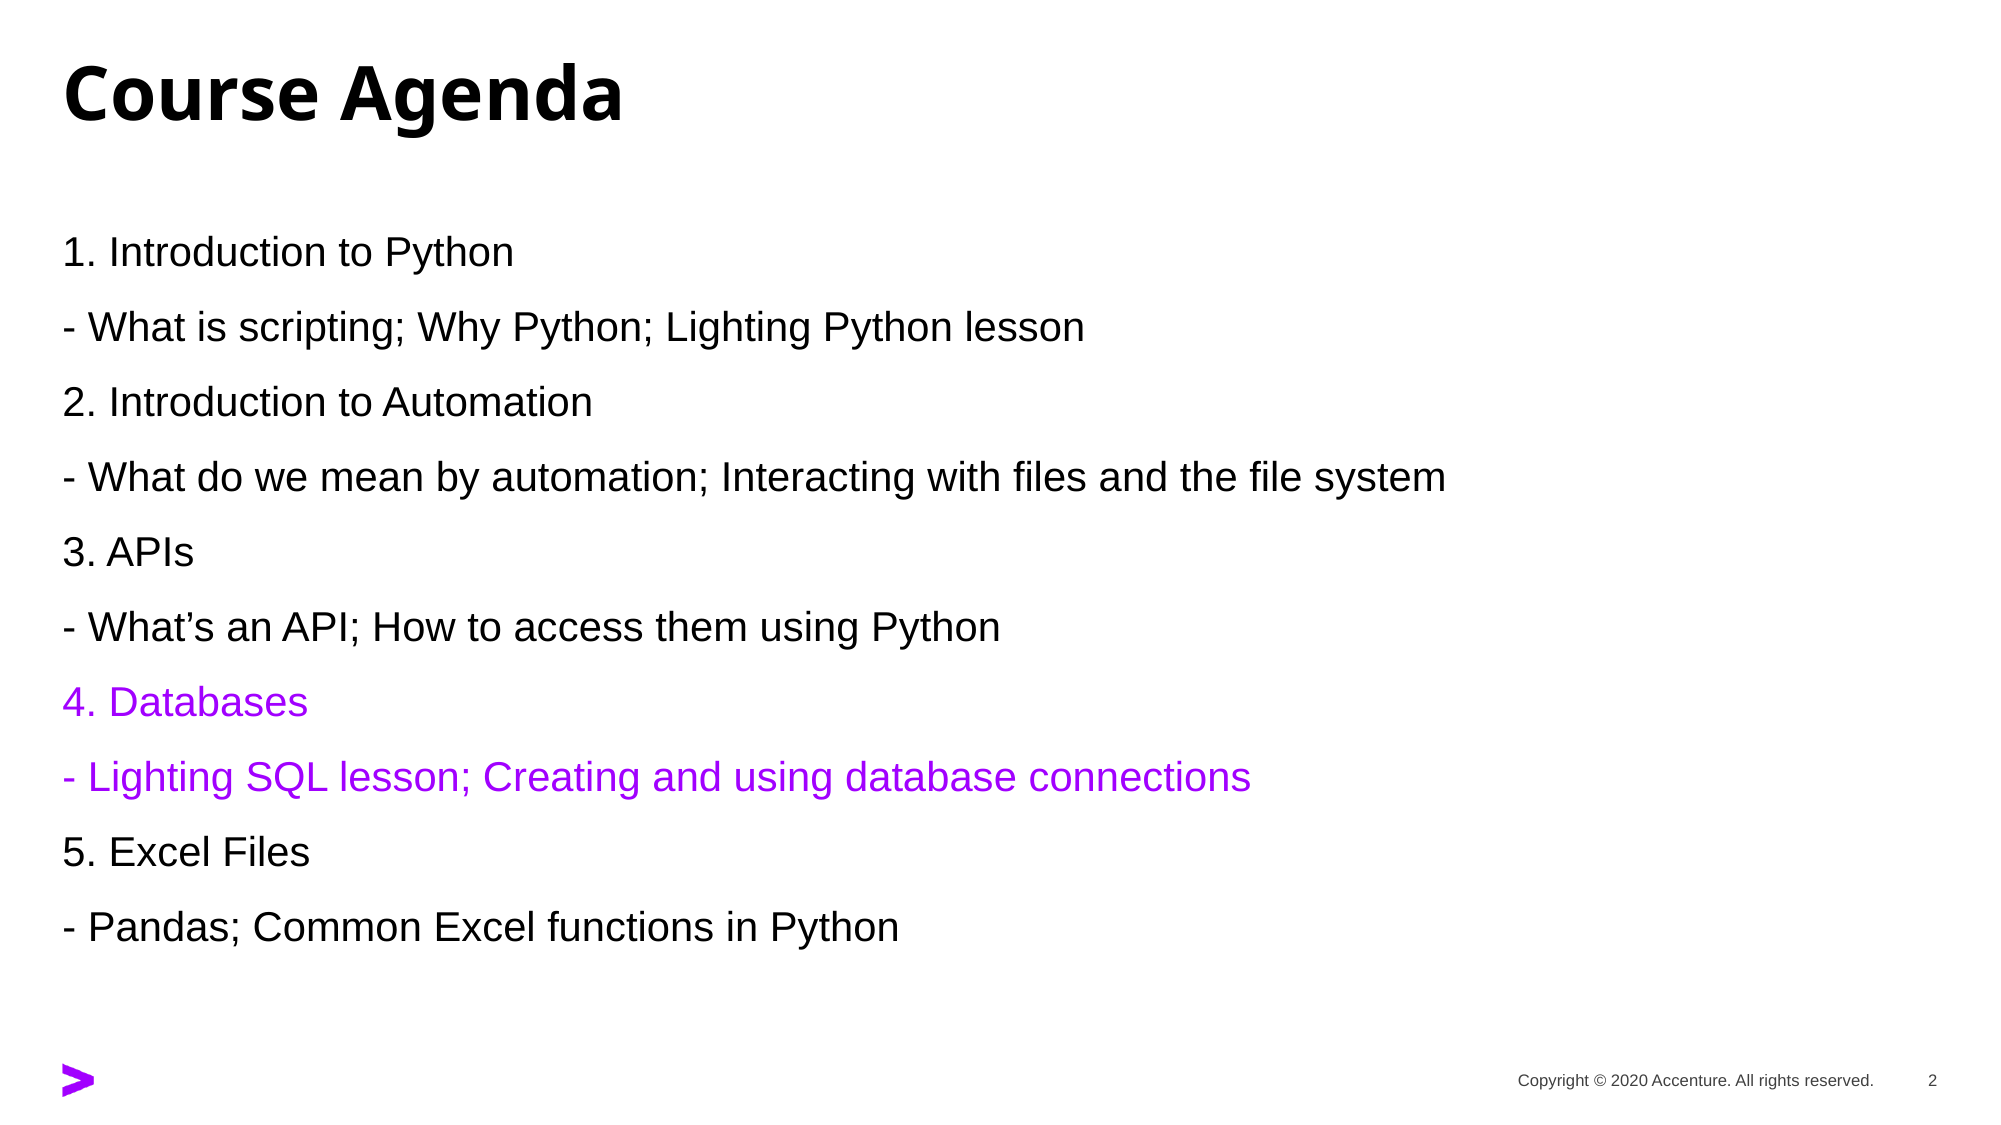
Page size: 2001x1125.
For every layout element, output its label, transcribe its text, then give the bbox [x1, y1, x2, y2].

list 1. Introduction to Python - What is scripting; Why Python; Lighting Python lesson 2. Introduction to Automation - What do we mean by automation; Interacting with files and the file system 3. APIs - What’s an API; How to access them using Python 4. Databases - Lighting SQL lesson; Creating and using database connections 5. Excel Files - Pandas; Common Excel functions in Python [62, 224, 1938, 1036]
title Course Agenda [62, 62, 1938, 224]
picture [62, 1063, 94, 1097]
